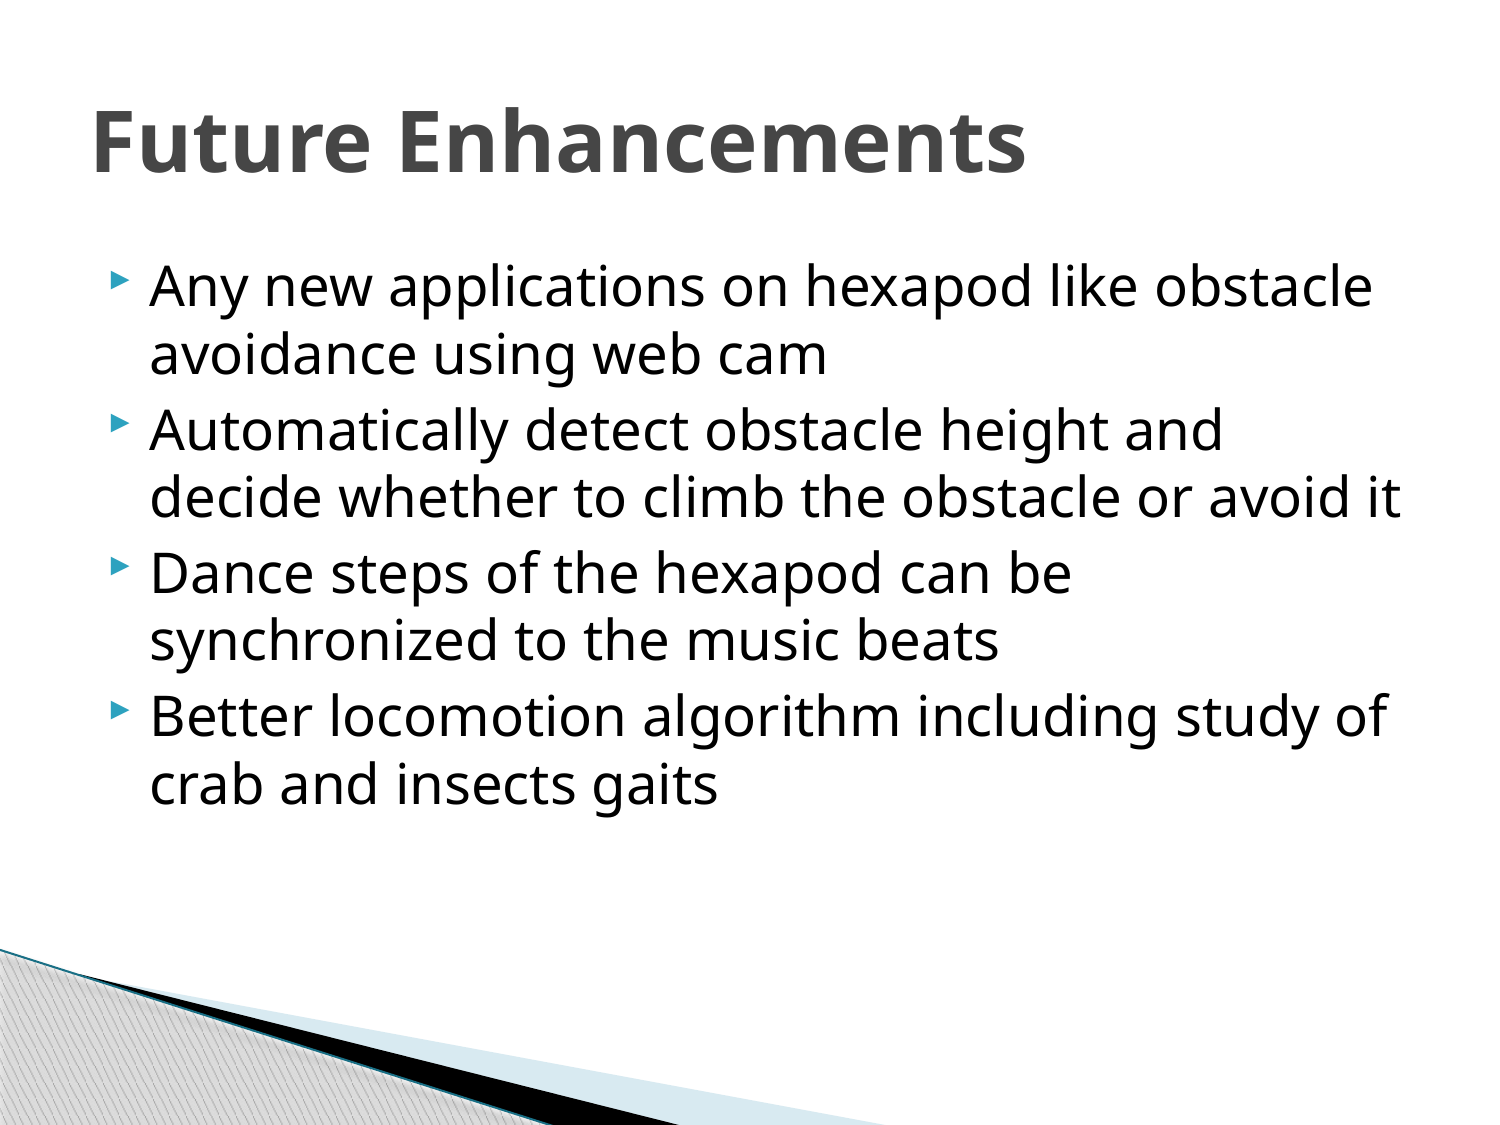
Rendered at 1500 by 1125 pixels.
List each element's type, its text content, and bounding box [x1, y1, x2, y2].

title Future Enhancements [75, 45, 1425, 233]
list Any new applications on hexapod like obstacle avoidance using web cam Automatically detect obstacle height and decide whether to climb the obstacle or avoid it Dance steps of the hexapod can be synchronized to the music beats Better locomotion algorithm including study of crab and insects gaits [75, 243, 1425, 986]
